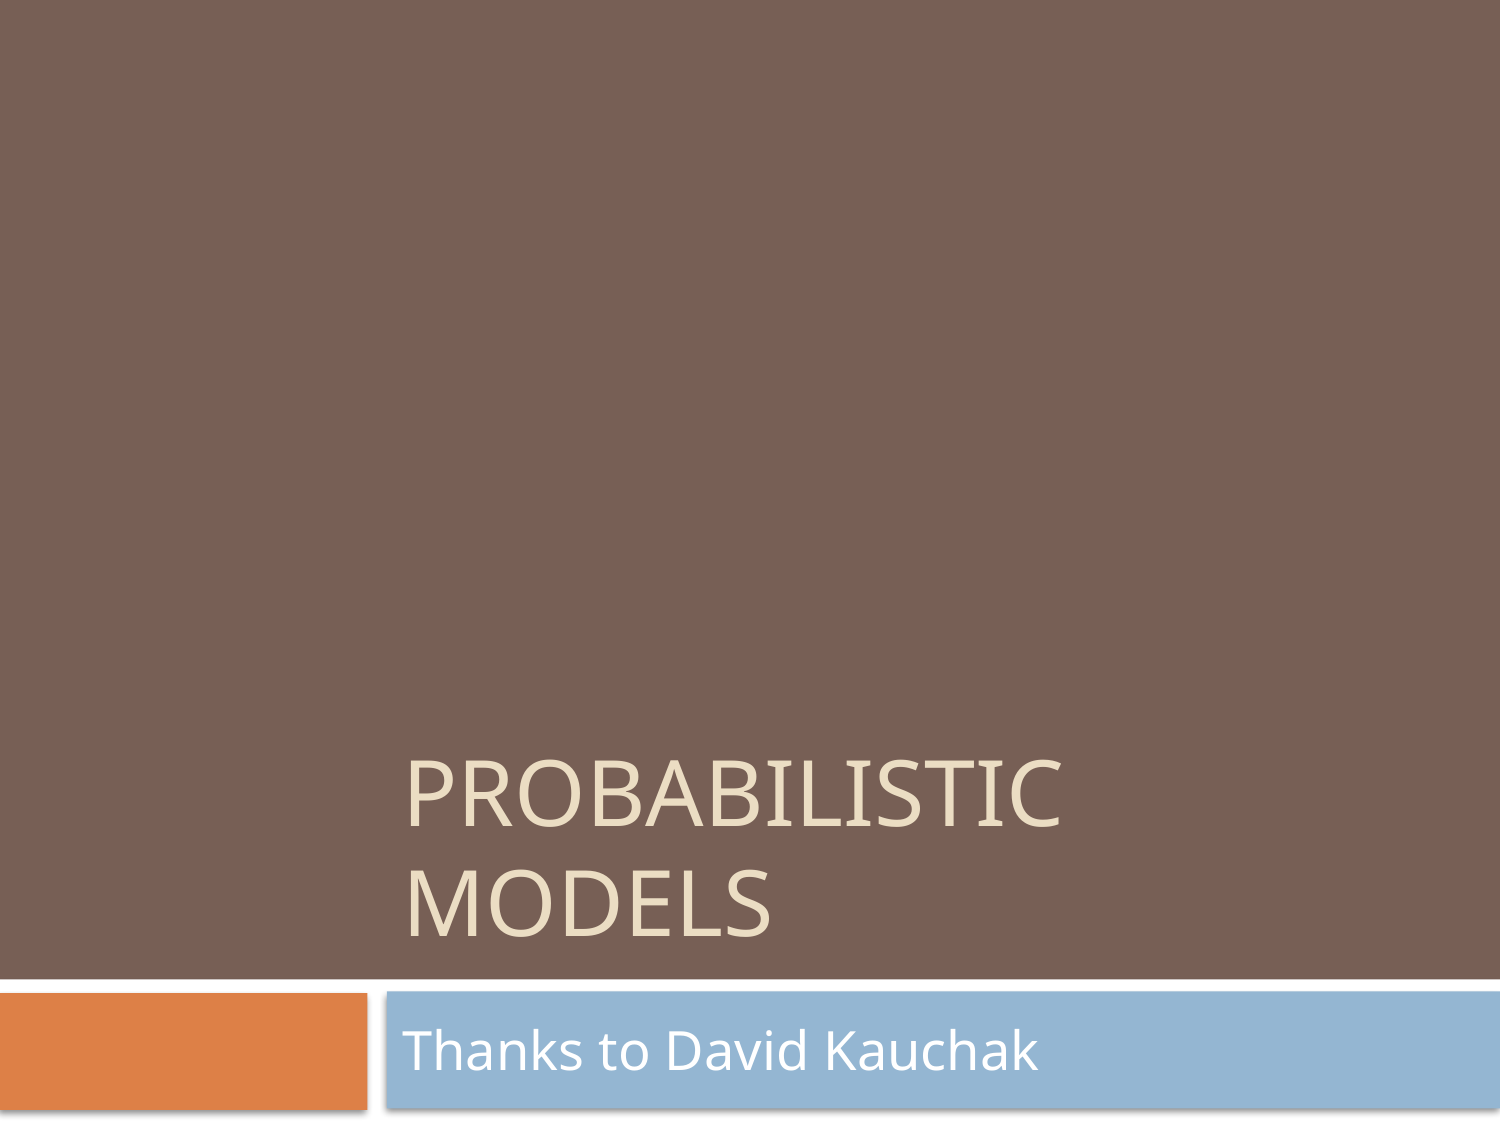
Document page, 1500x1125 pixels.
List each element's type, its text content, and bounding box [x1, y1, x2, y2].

title Probabilistic models [387, 662, 1450, 963]
subtitle Thanks to David Kauchak [387, 992, 1488, 1105]
